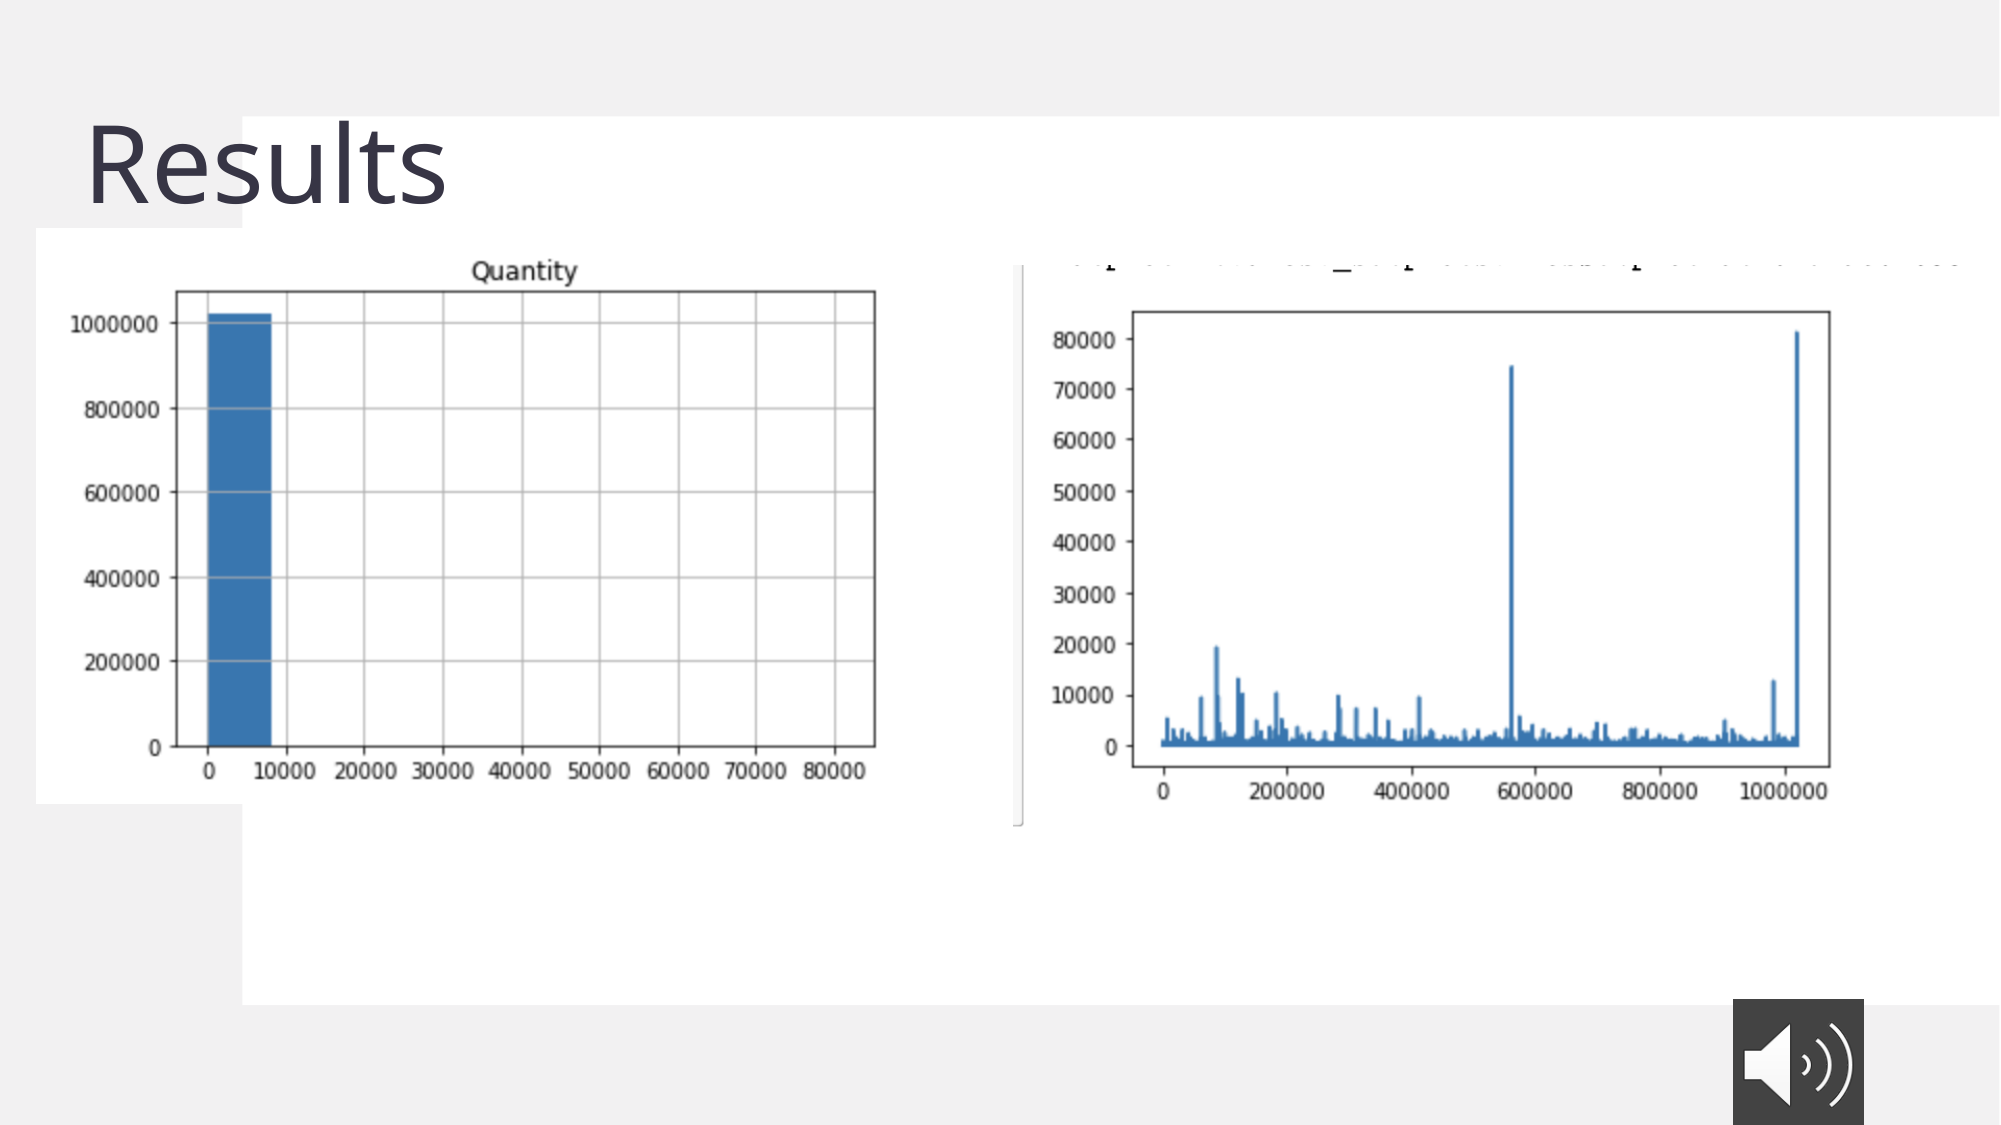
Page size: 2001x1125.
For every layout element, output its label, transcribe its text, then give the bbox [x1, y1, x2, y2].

picture [1013, 265, 1964, 841]
picture [1731, 998, 1866, 1125]
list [35, 228, 1030, 804]
title Results [68, 59, 1799, 265]
